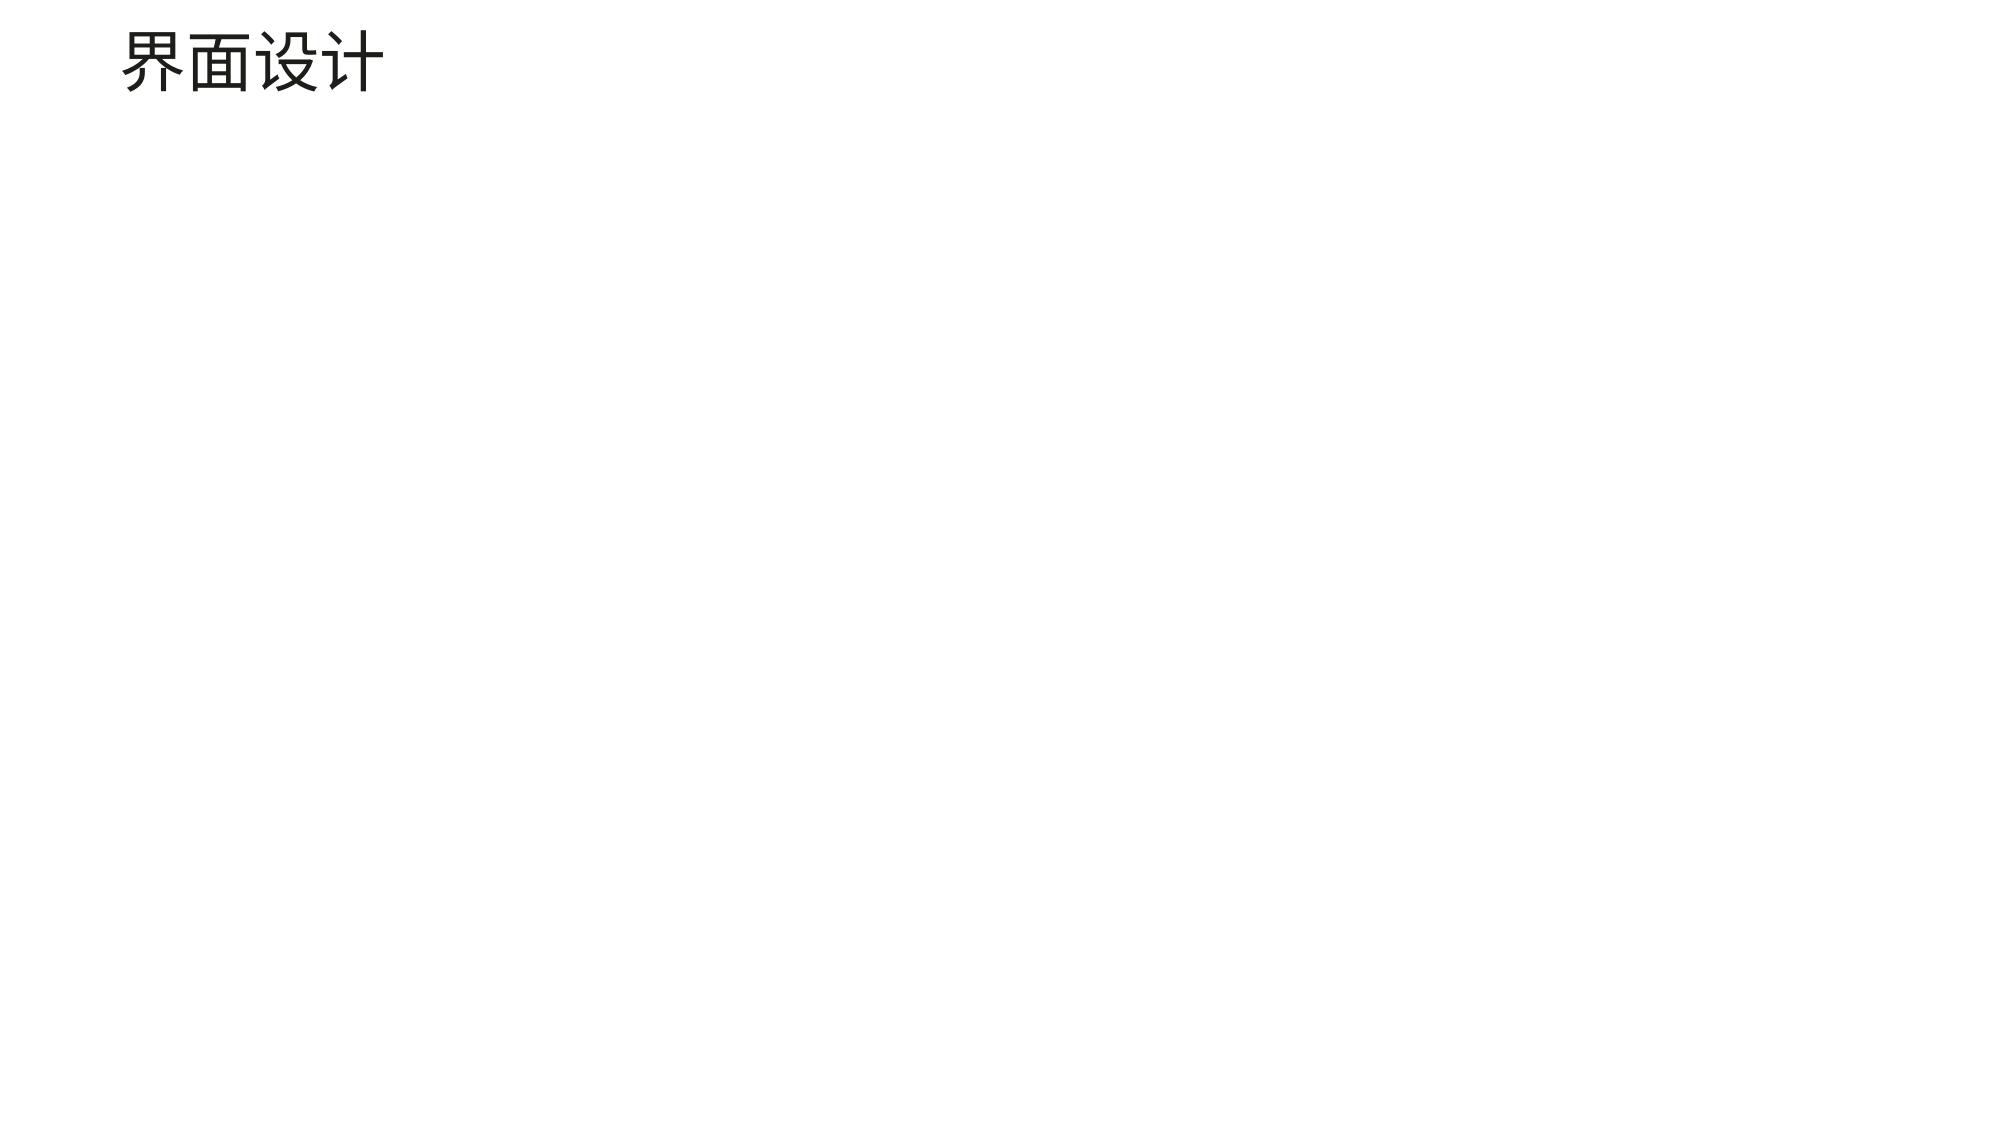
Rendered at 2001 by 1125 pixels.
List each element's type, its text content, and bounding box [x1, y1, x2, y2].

subtitle 界面设计 [119, 27, 1882, 122]
